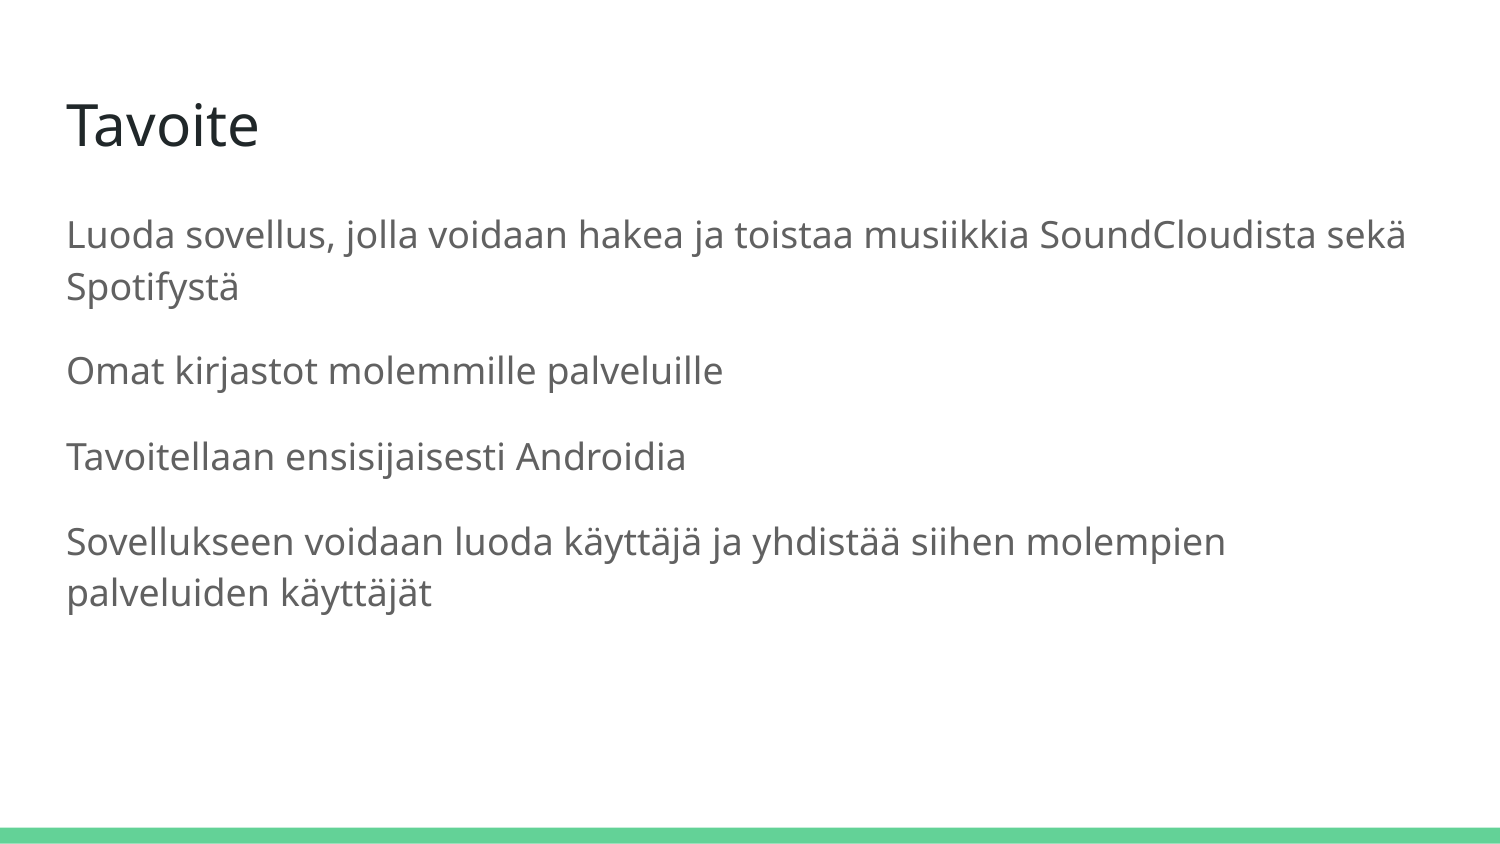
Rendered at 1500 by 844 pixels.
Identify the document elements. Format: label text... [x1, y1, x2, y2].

title Tavoite [51, 72, 1449, 167]
list Luoda sovellus, jolla voidaan hakea ja toistaa musiikkia SoundCloudista sekä Spotifystä Omat kirjastot molemmille palveluille Tavoitellaan ensisijaisesti Androidia Sovellukseen voidaan luoda käyttäjä ja yhdistää siihen molempien palveluiden käyttäjät [51, 189, 1449, 750]
